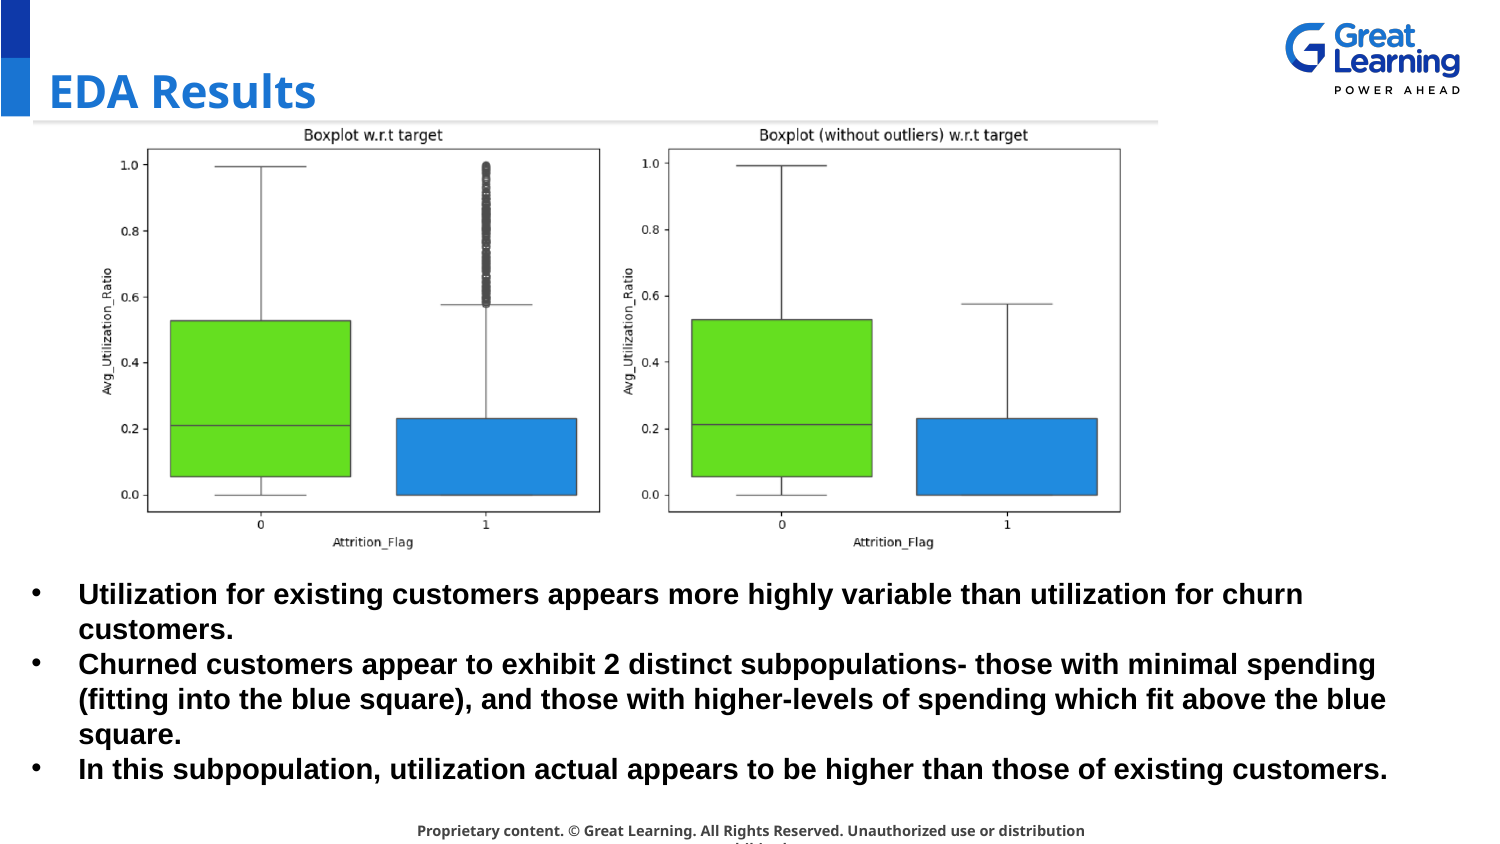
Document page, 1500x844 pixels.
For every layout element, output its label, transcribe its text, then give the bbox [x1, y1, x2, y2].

text_box Utilization for existing customers appears more highly variable than utilization for churn customers. Churned customers appear to exhibit 2 distinct subpopulations- those with minimal spending (fitting into the blue square), and those with higher-levels of spending which fit above the blue square. In this subpopulation, utilization actual appears to be higher than those of existing customers. [16, 567, 1431, 793]
picture [1258, 11, 1487, 106]
title EDA Results [33, 47, 1431, 142]
picture [32, 117, 1159, 568]
